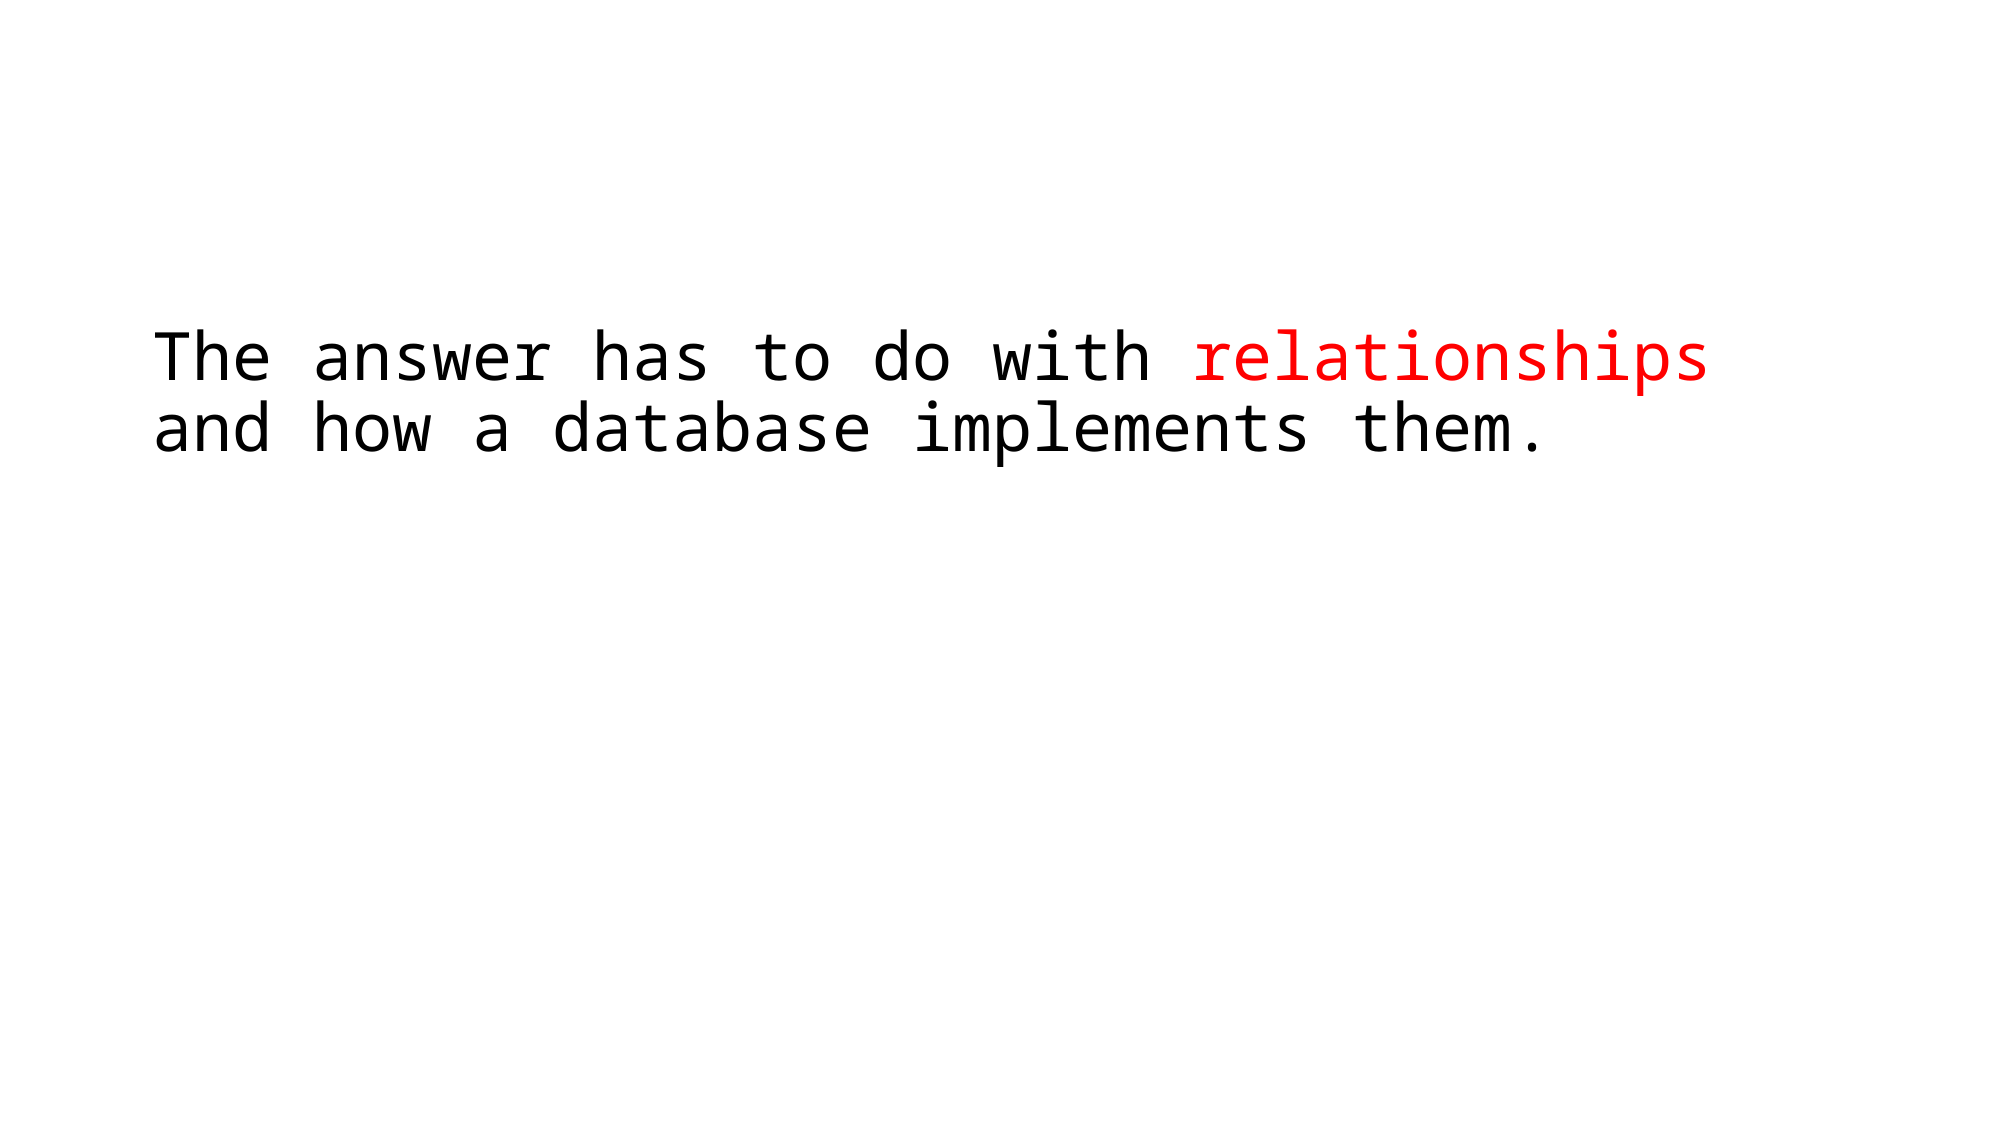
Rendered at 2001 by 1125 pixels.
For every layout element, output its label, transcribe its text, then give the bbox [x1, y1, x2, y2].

title The answer has to do with relationships and how a database implements them. [137, 285, 1863, 504]
